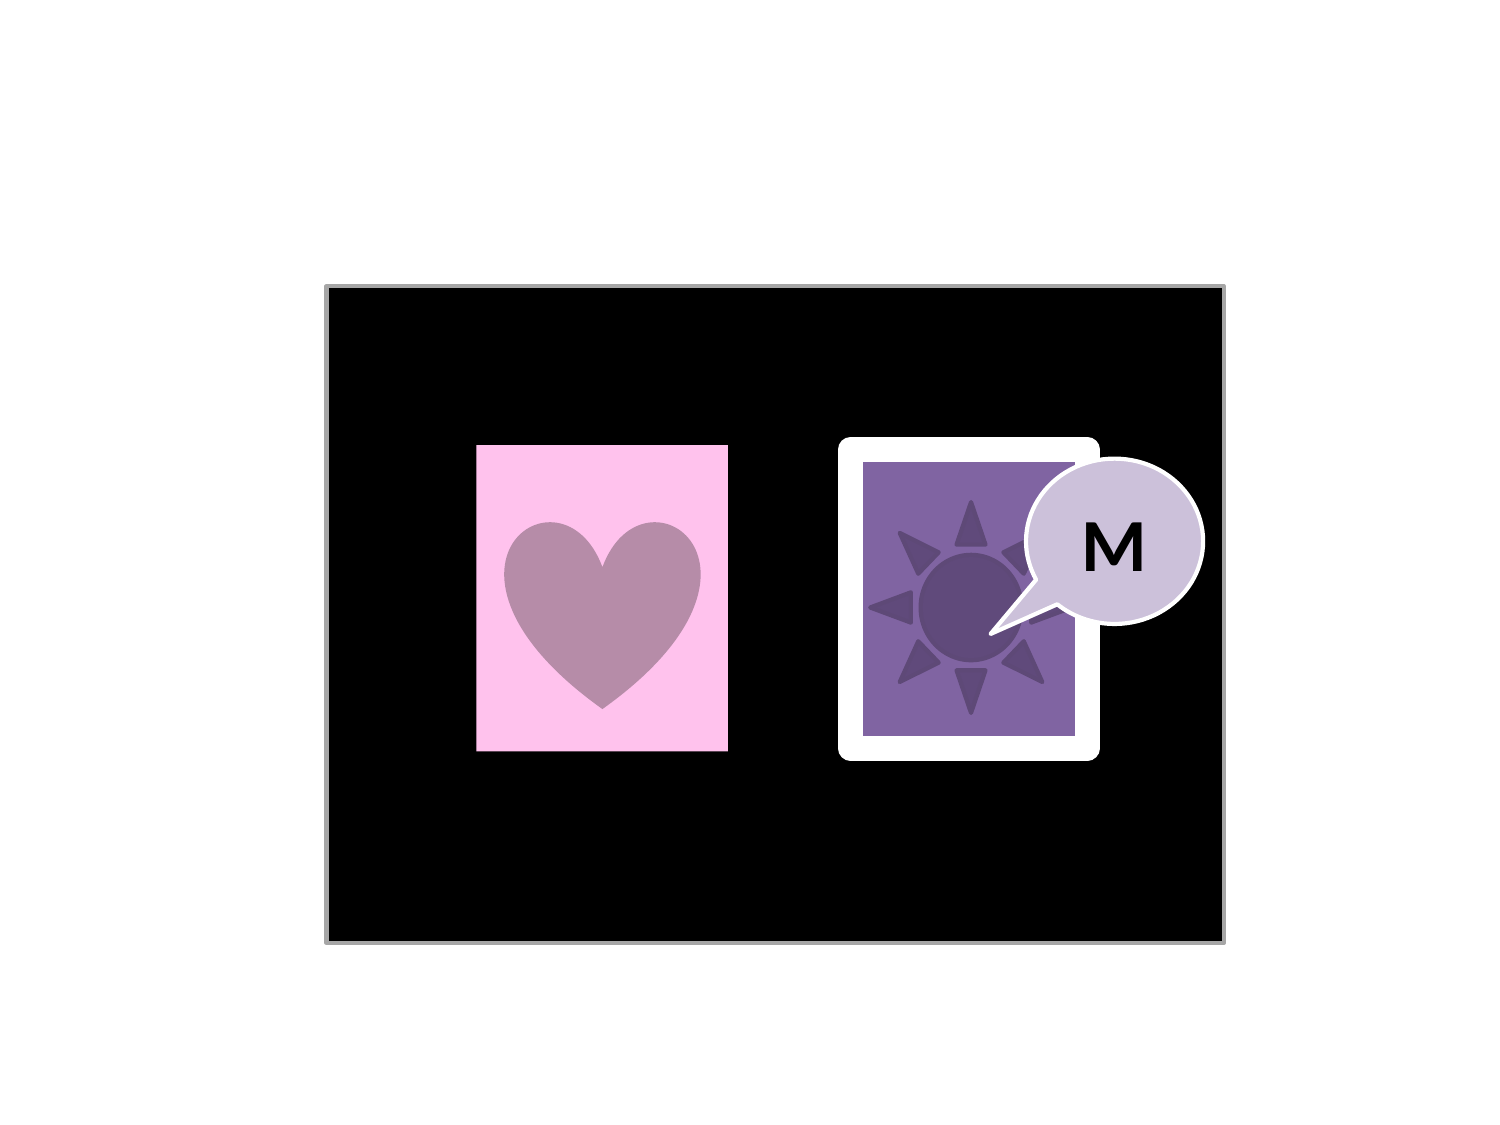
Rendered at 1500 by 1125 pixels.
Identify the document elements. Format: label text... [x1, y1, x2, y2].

text_box [897, 639, 941, 684]
text_box [324, 284, 1226, 945]
text_box [1001, 639, 1045, 684]
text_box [476, 444, 729, 752]
text_box [1001, 540, 1028, 576]
text_box [954, 668, 988, 716]
text_box [918, 552, 1022, 663]
text_box [849, 447, 1089, 750]
text_box [897, 531, 941, 576]
text_box [954, 499, 988, 547]
text_box [1029, 608, 1064, 625]
text_box M [988, 456, 1206, 636]
text_box [868, 590, 913, 625]
